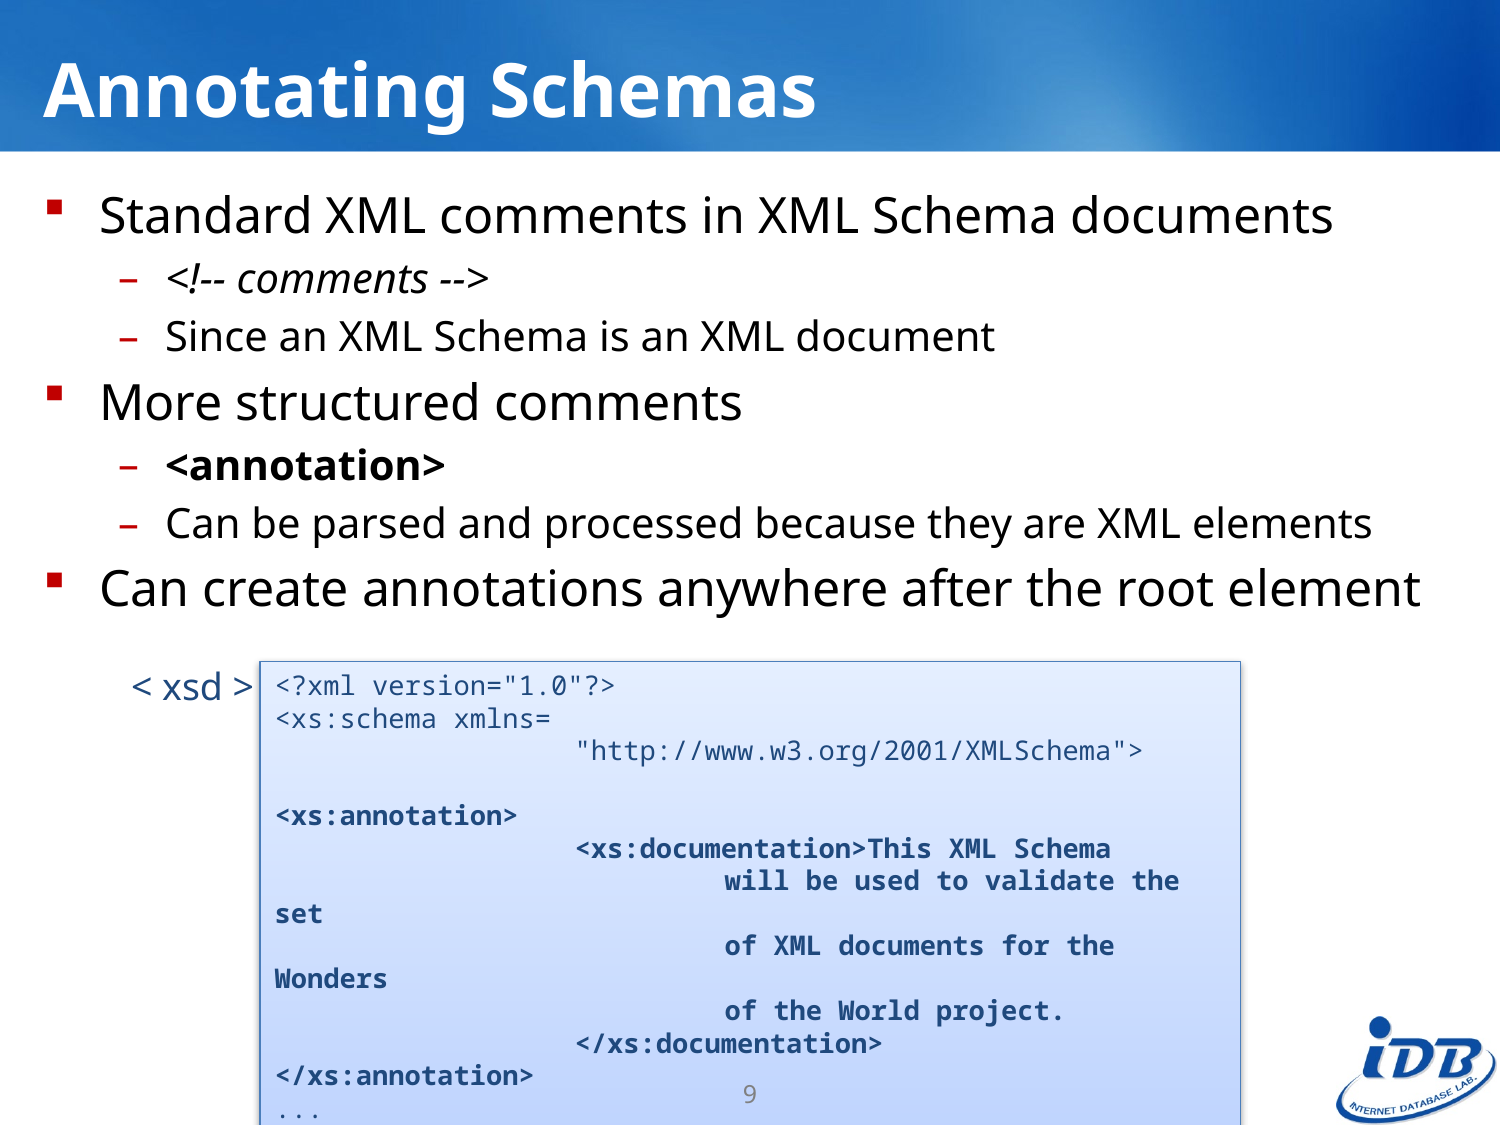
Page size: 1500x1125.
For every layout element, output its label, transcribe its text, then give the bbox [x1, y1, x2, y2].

list Standard XML comments in XML Schema documents <!-- comments --> Since an XML Schema is an XML document More structured comments <annotation> Can be parsed and processed because they are XML elements Can create annotations anywhere after the root element [28, 175, 1472, 1067]
text_box < xsd > [116, 655, 269, 716]
text_box <?xml version="1.0"?> <xs:schema xmlns= "http://www.w3.org/2001/XMLSchema"> <xs:annotation> <xs:documentation>This XML Schema will be used to validate the set of XML documents for the Wonders of the World project. </xs:documentation> </xs:annotation> ... [259, 661, 1241, 1125]
slide_number 9 [688, 1078, 812, 1114]
title Annotating Schemas [28, 23, 1472, 153]
picture [0, 0, 1500, 1125]
